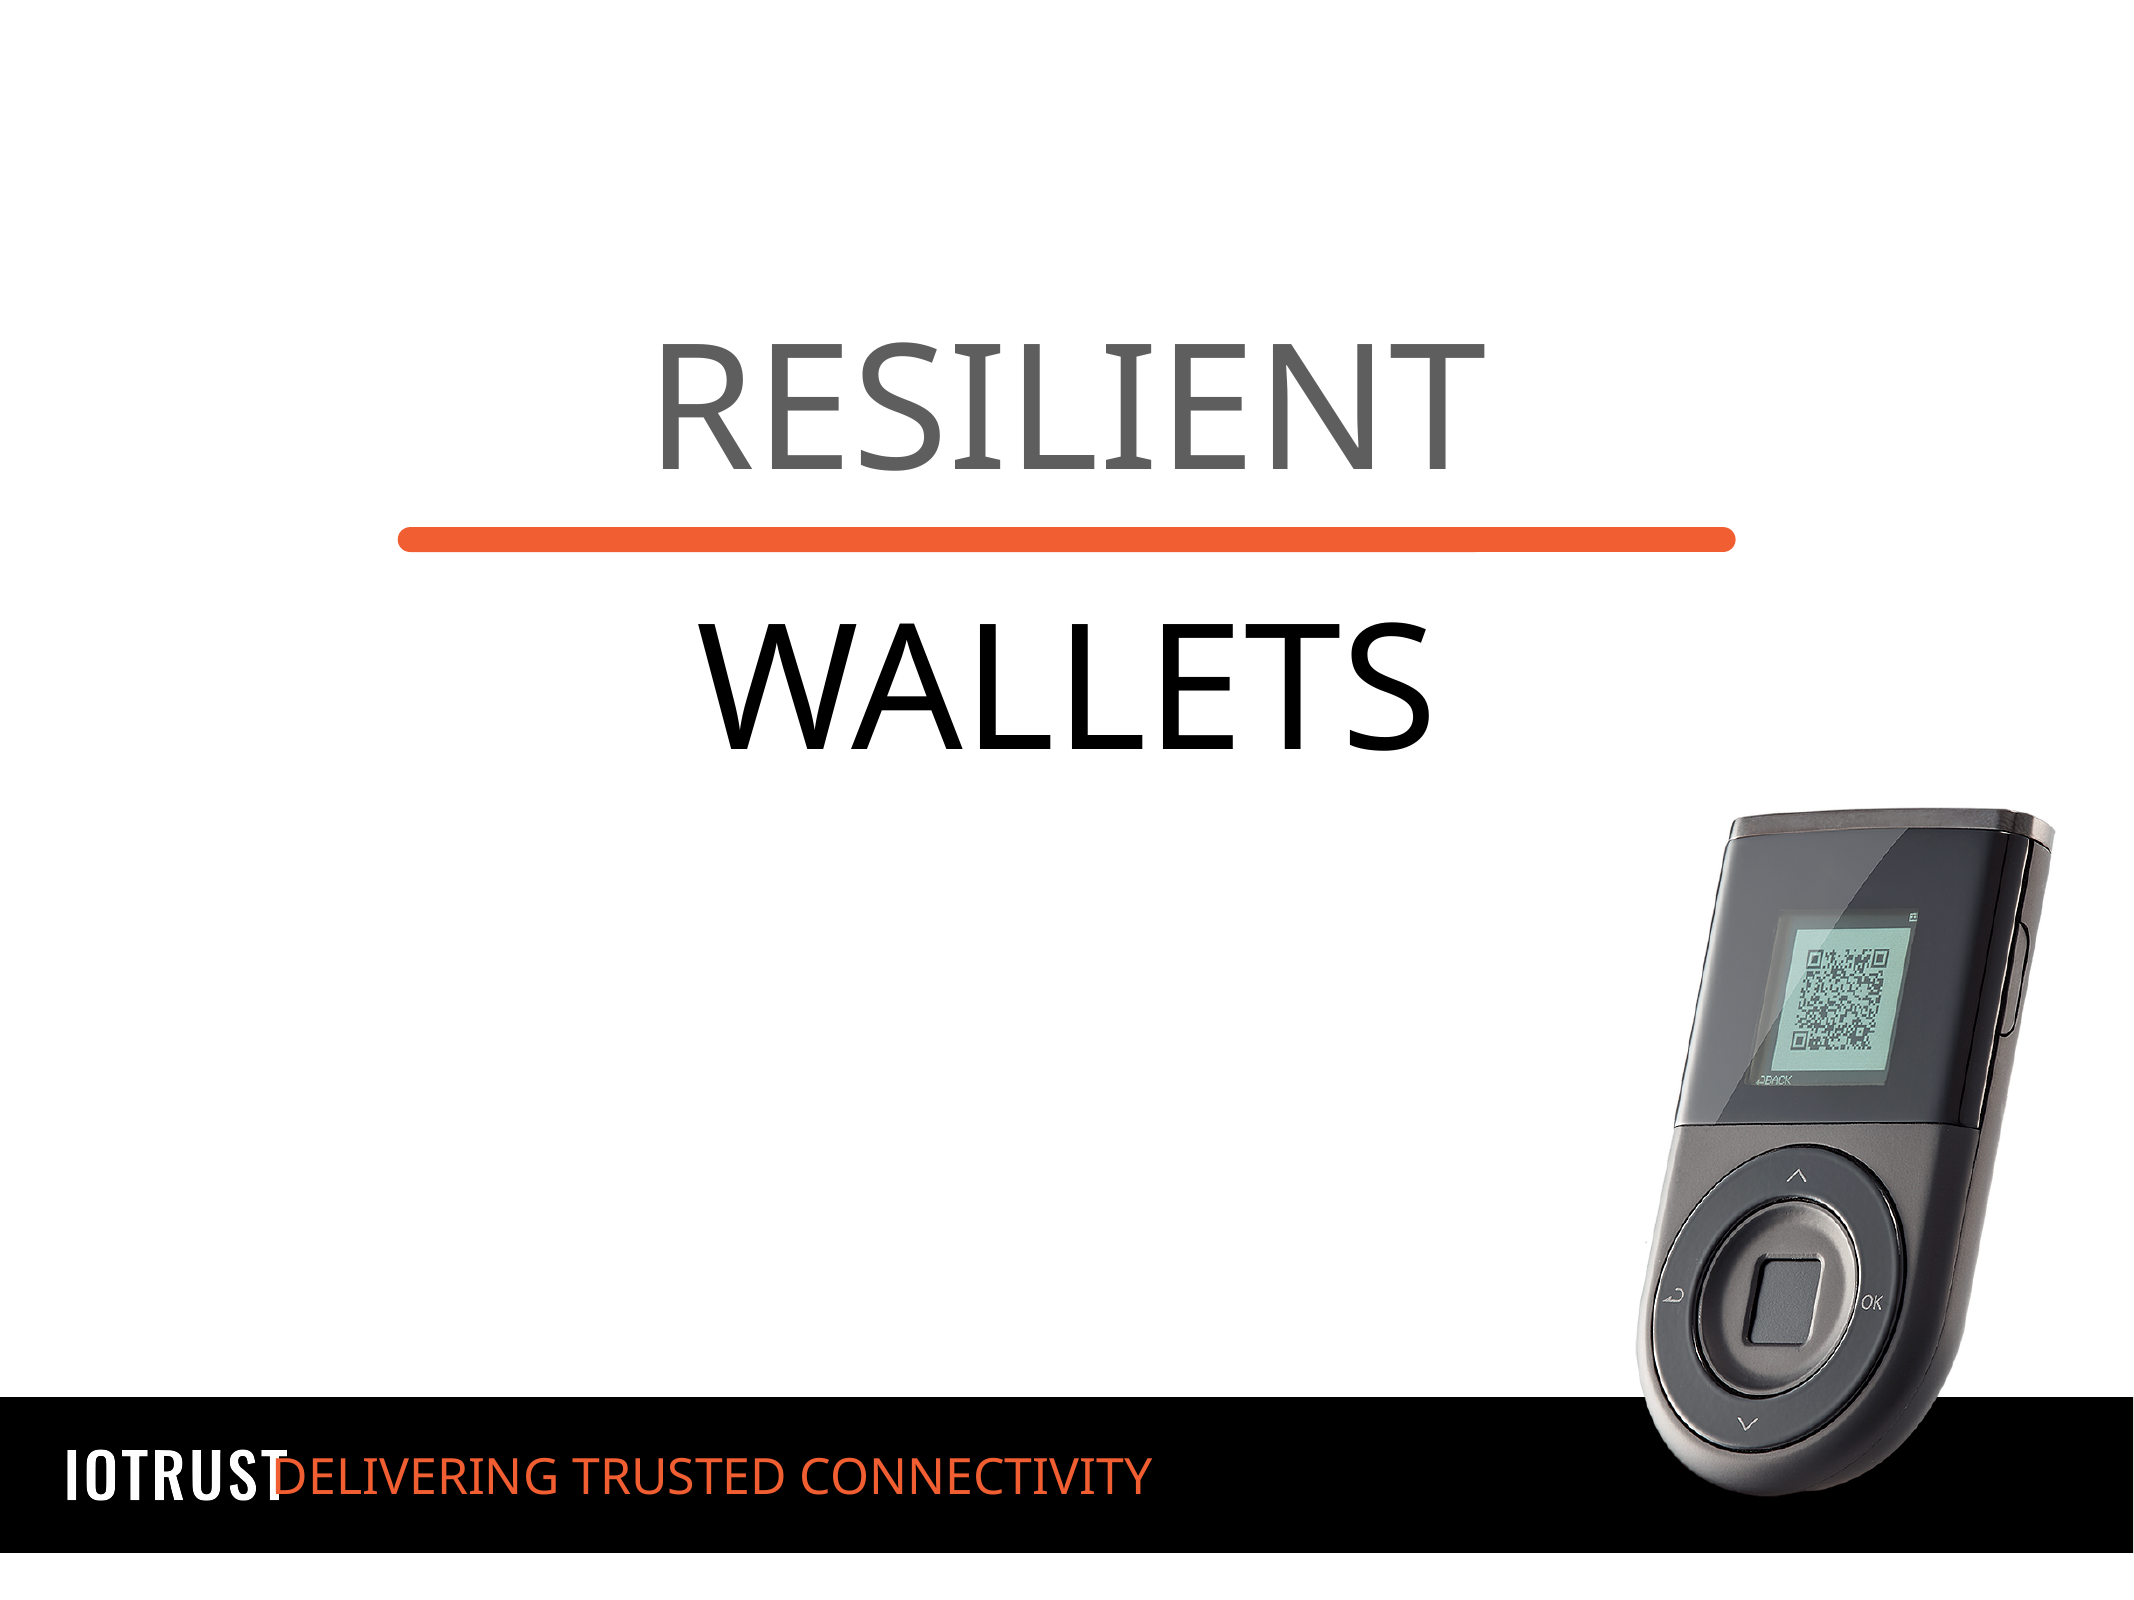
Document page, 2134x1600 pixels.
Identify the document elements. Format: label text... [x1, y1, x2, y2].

text_box WALLETS [636, 566, 1497, 793]
text_box [397, 527, 1736, 553]
text_box RESILIENT [607, 286, 1526, 513]
picture [1591, 806, 2084, 1512]
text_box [0, 1370, 2134, 1580]
